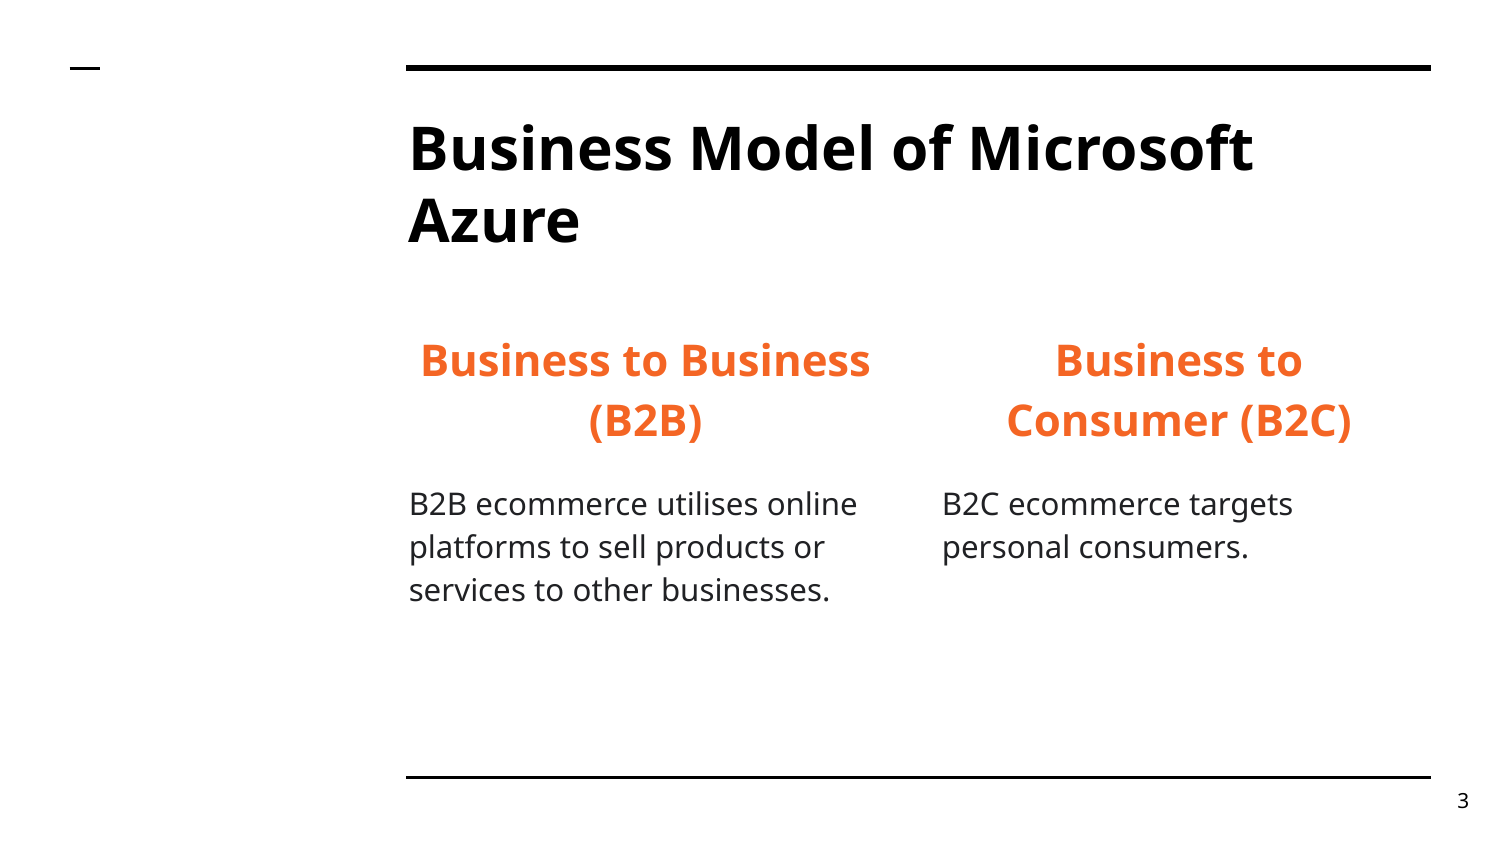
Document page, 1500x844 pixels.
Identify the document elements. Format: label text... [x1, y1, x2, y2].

list Business to Consumer (B2C) B2C ecommerce targets personal consumers. [926, 309, 1431, 803]
slide_number ‹#› [1394, 769, 1484, 834]
title Business Model of Microsoft Azure [393, 94, 1431, 199]
list Business to Business (B2B) B2B ecommerce utilises online platforms to sell products or services to other businesses. [393, 309, 898, 803]
